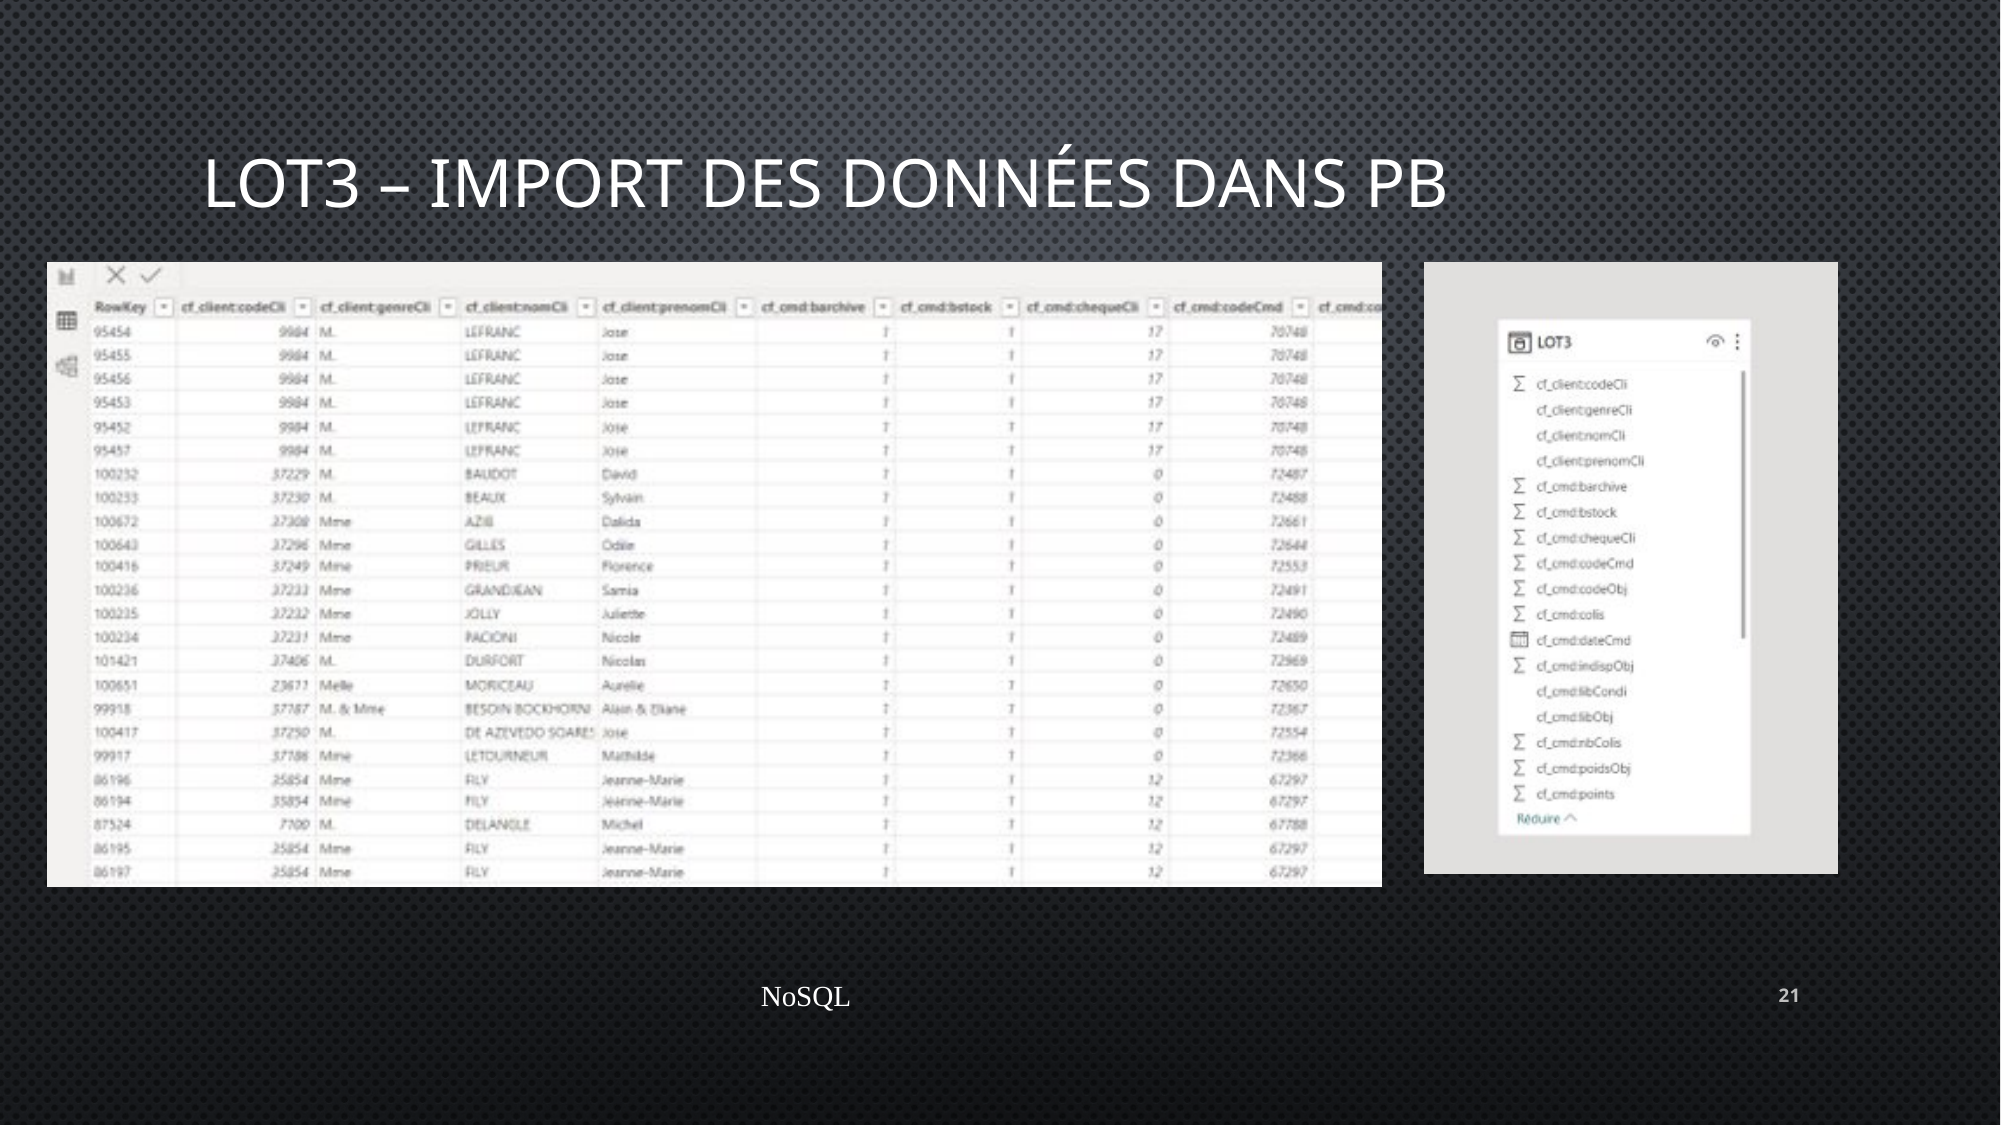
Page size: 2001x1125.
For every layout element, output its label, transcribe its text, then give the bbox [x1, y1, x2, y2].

title Lot3 – import des données dans PB [187, 99, 1817, 262]
slide_number 21 [1724, 965, 1816, 1025]
picture [47, 262, 1382, 888]
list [1424, 262, 1838, 875]
footer NoSQL [187, 965, 1425, 1025]
